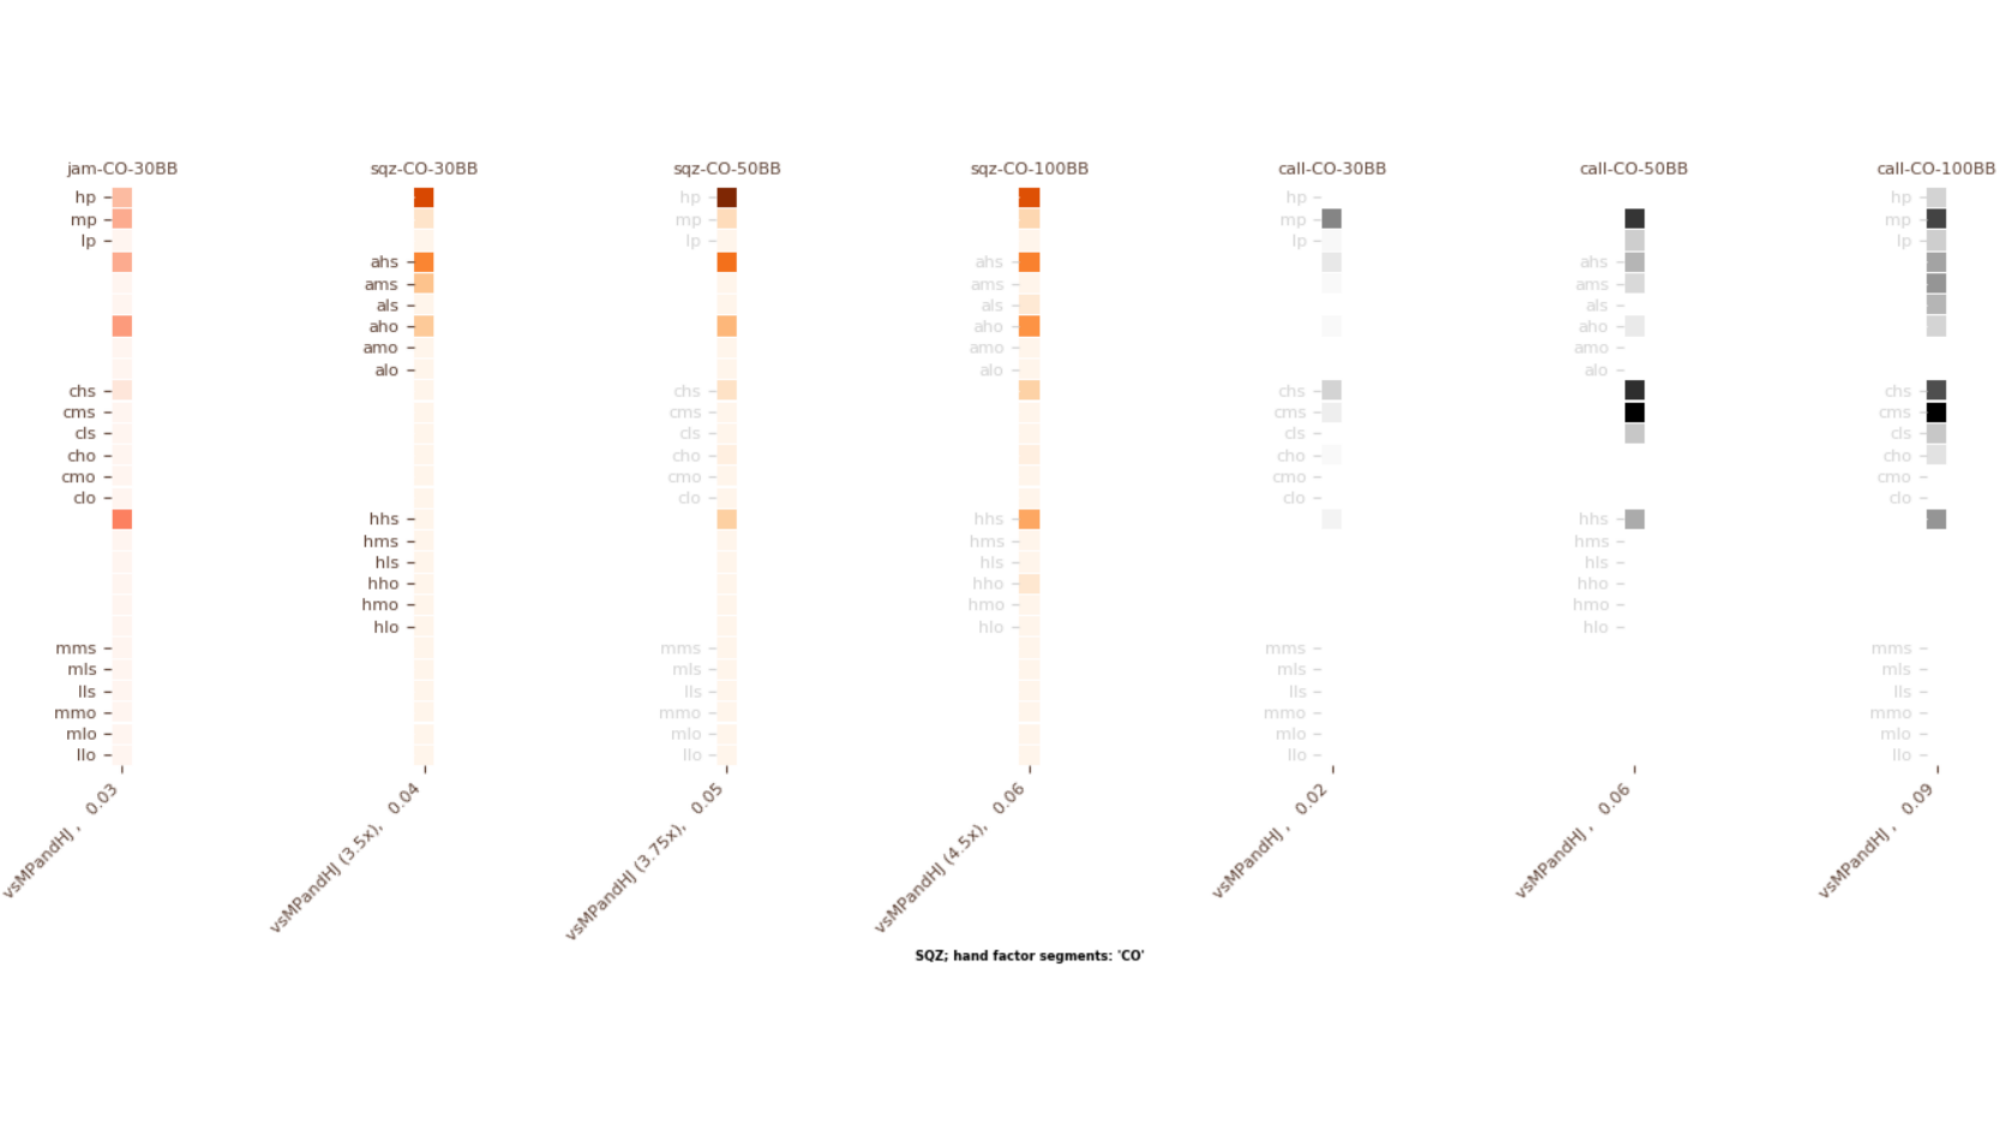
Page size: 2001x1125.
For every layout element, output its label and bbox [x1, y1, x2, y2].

picture [0, 159, 2000, 966]
